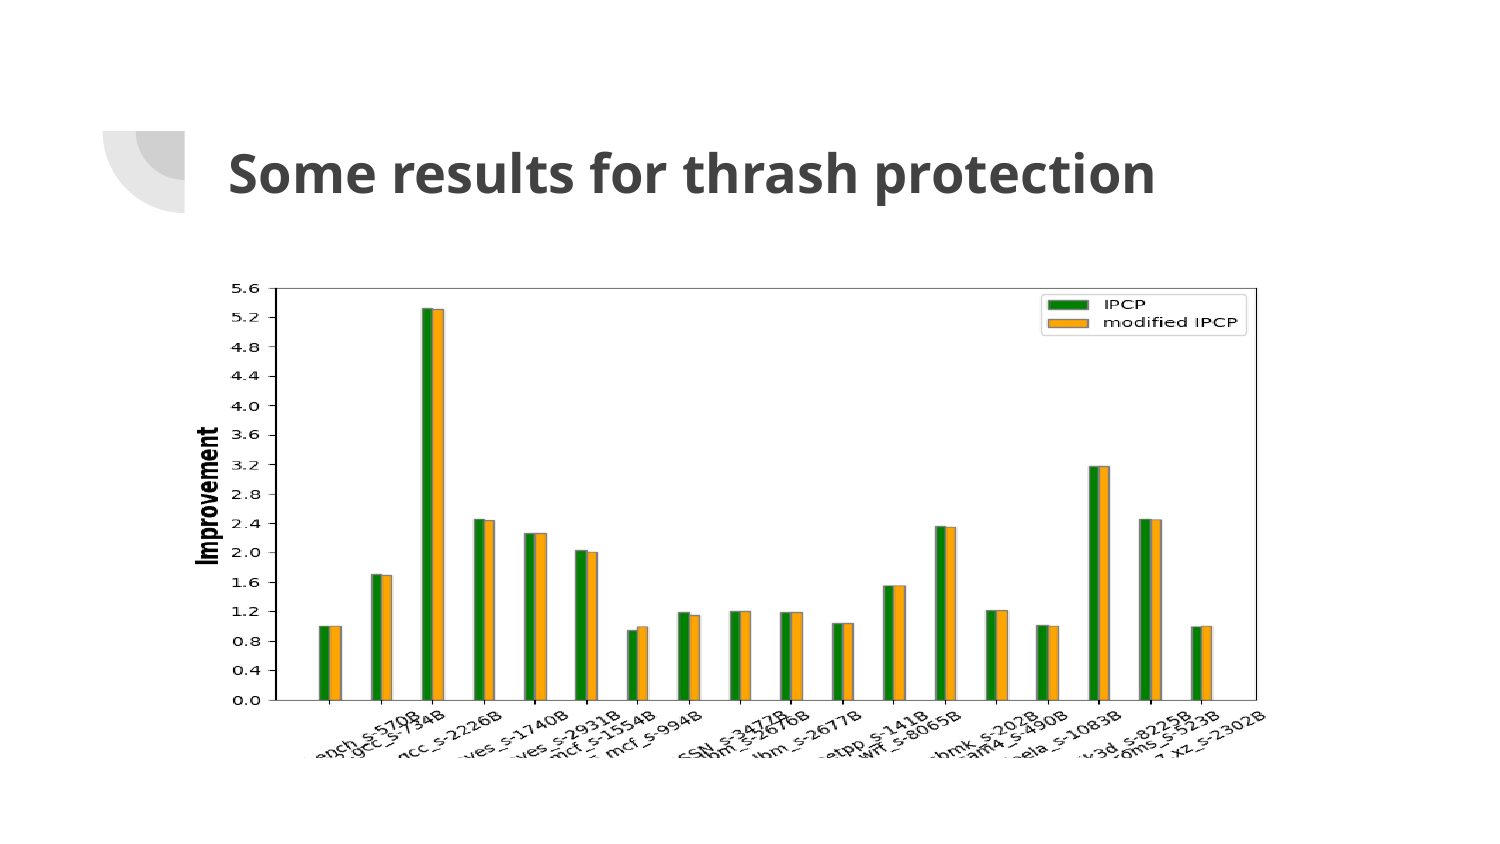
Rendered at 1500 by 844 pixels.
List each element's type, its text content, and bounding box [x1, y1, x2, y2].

title Some results for thrash protection [213, 124, 1368, 220]
picture [116, 241, 1383, 844]
